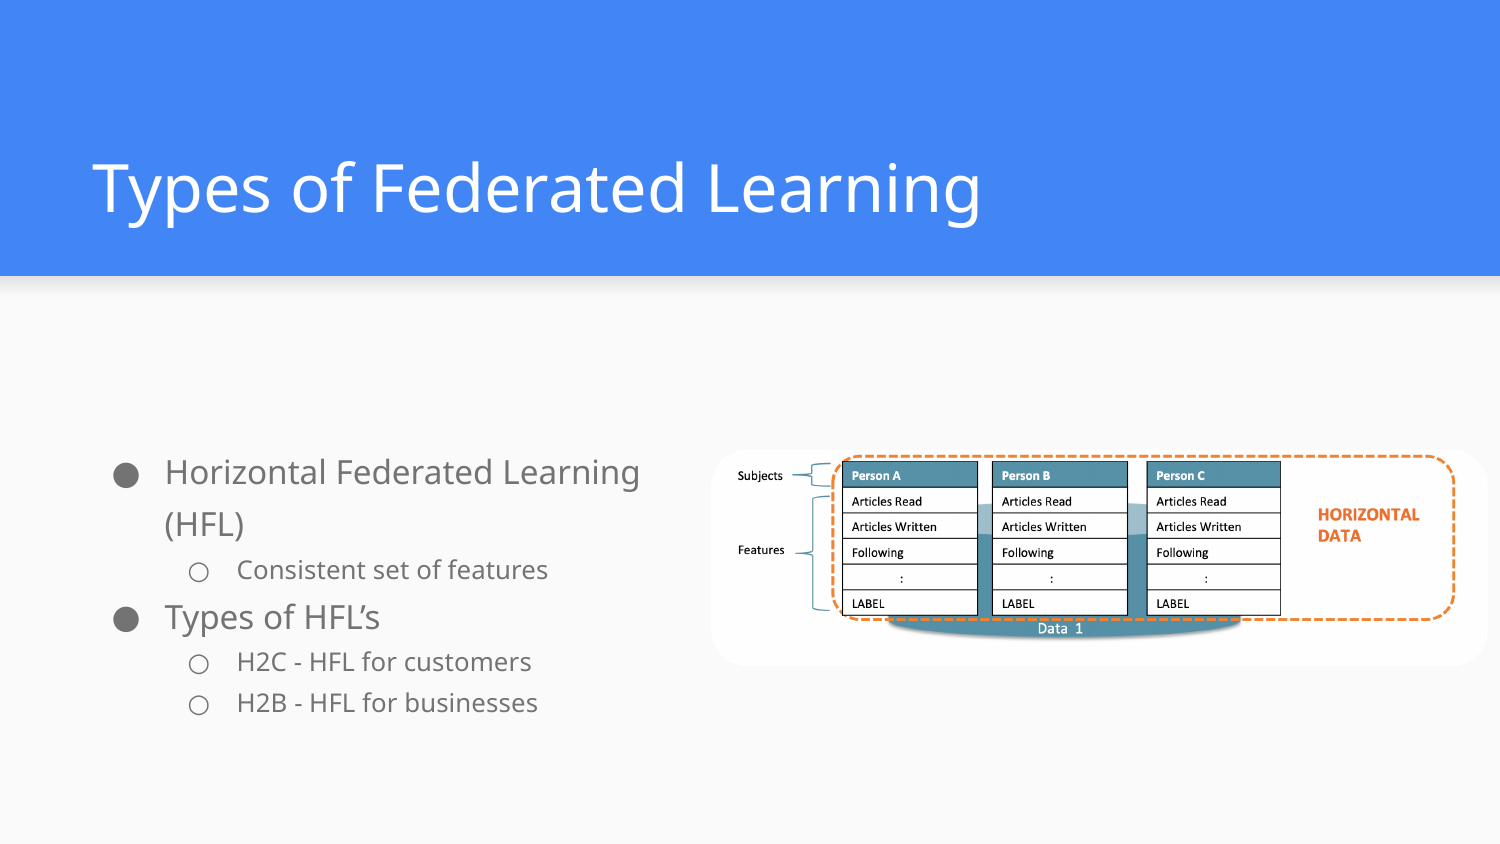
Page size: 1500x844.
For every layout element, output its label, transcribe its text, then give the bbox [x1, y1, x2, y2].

list Horizontal Federated Learning (HFL) Consistent set of features Types of HFL’s H2C - HFL for customers H2B - HFL for businesses [77, 427, 696, 739]
title Types of Federated Learning [77, 121, 1427, 248]
picture [710, 449, 1489, 667]
